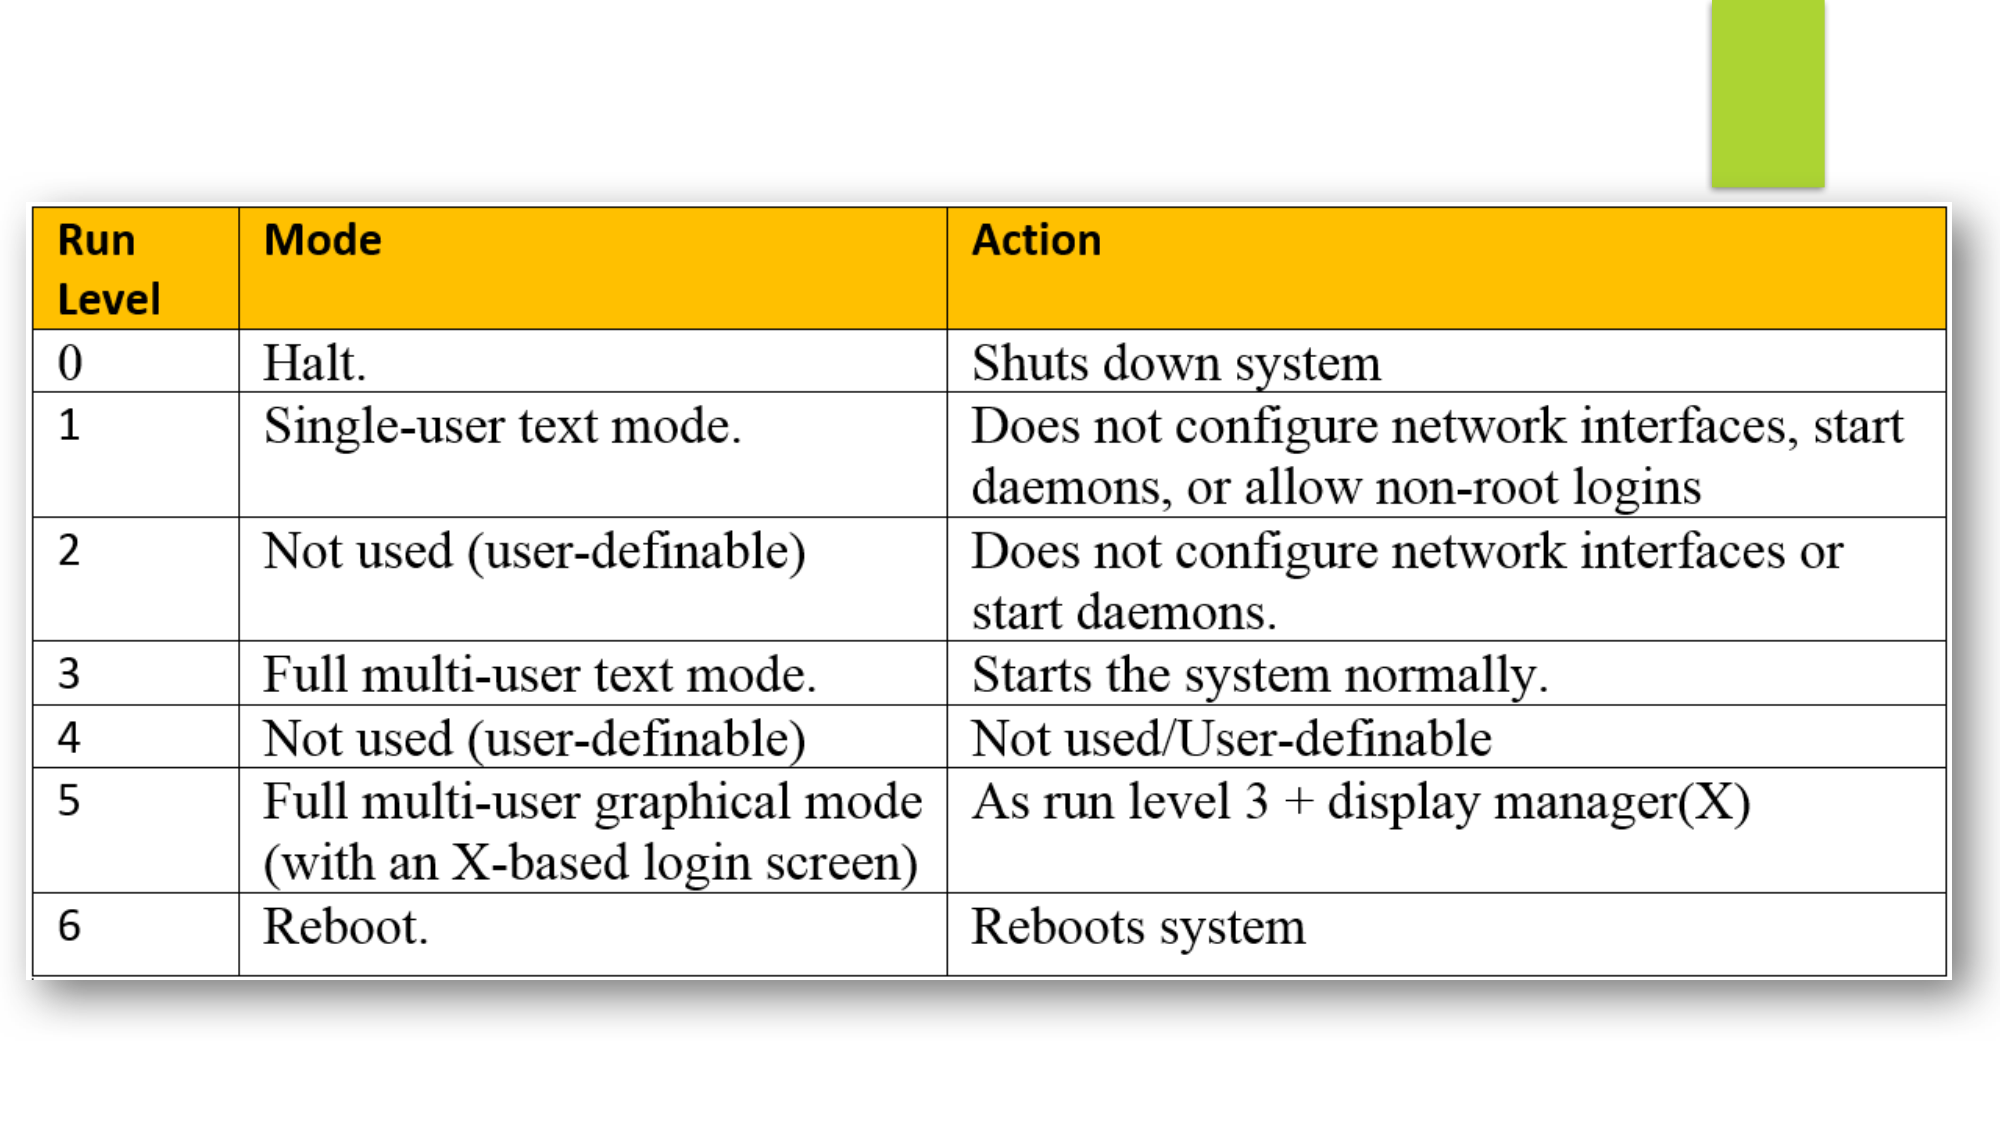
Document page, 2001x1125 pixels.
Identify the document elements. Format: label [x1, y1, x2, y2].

picture [26, 202, 1952, 980]
